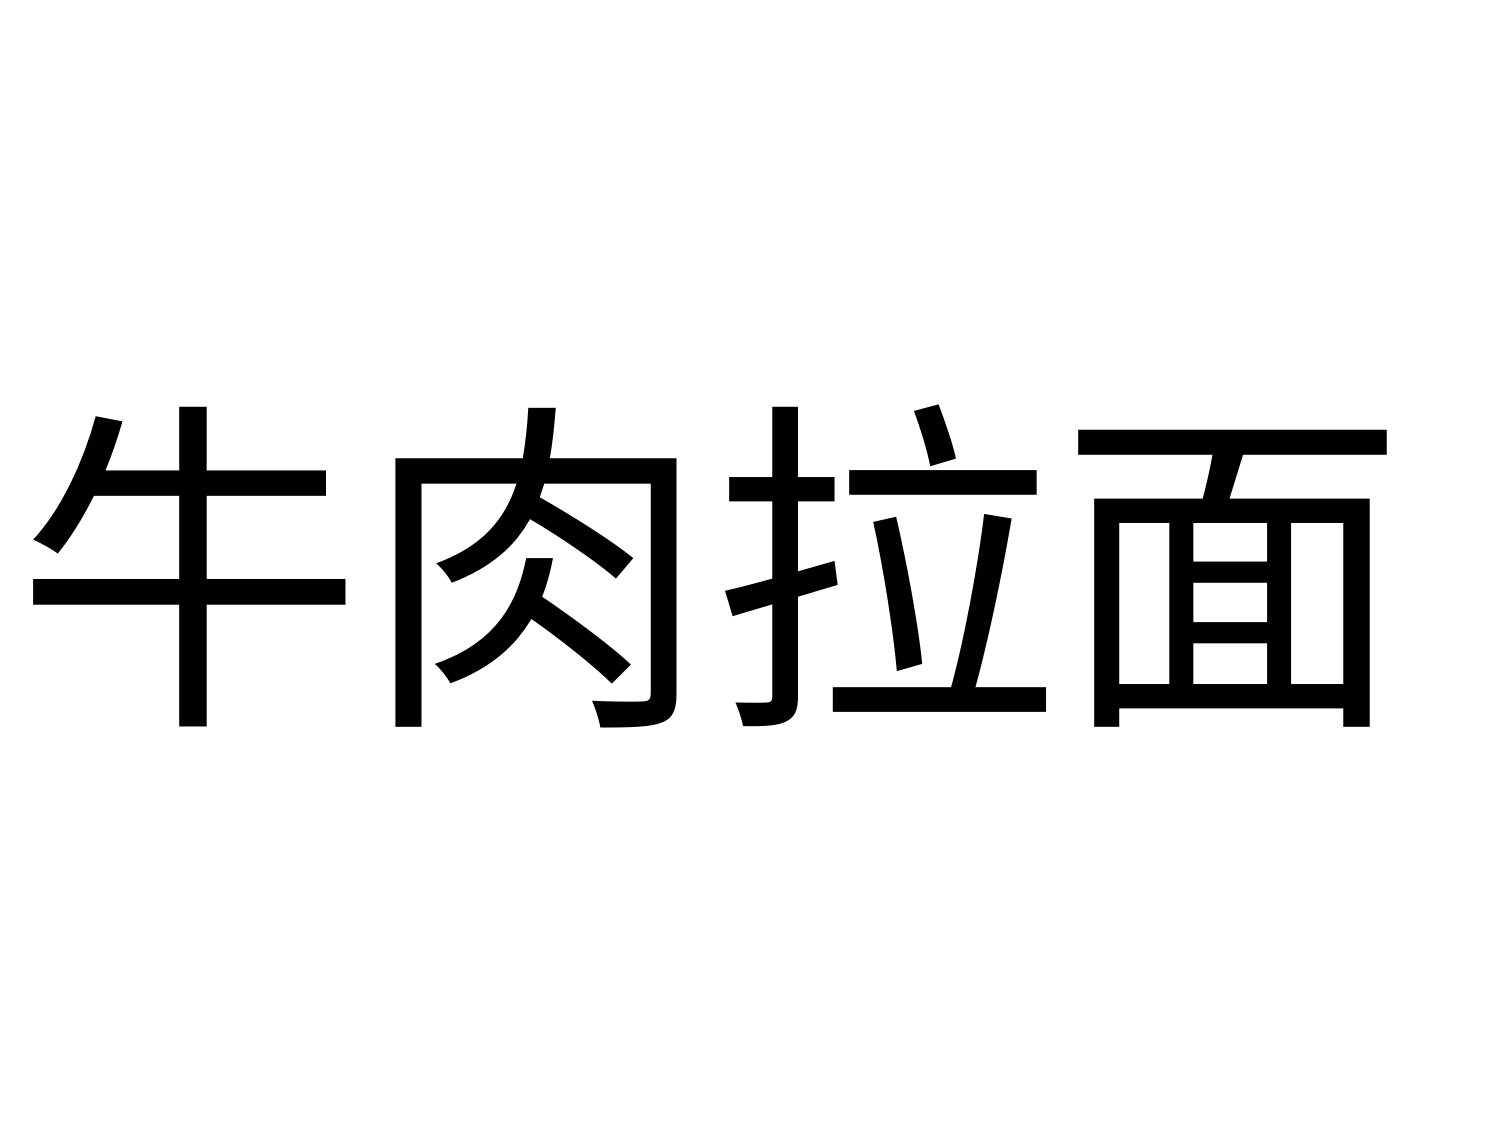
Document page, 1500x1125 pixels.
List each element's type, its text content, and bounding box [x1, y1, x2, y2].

text_box 牛肉拉面 [0, 344, 1500, 777]
